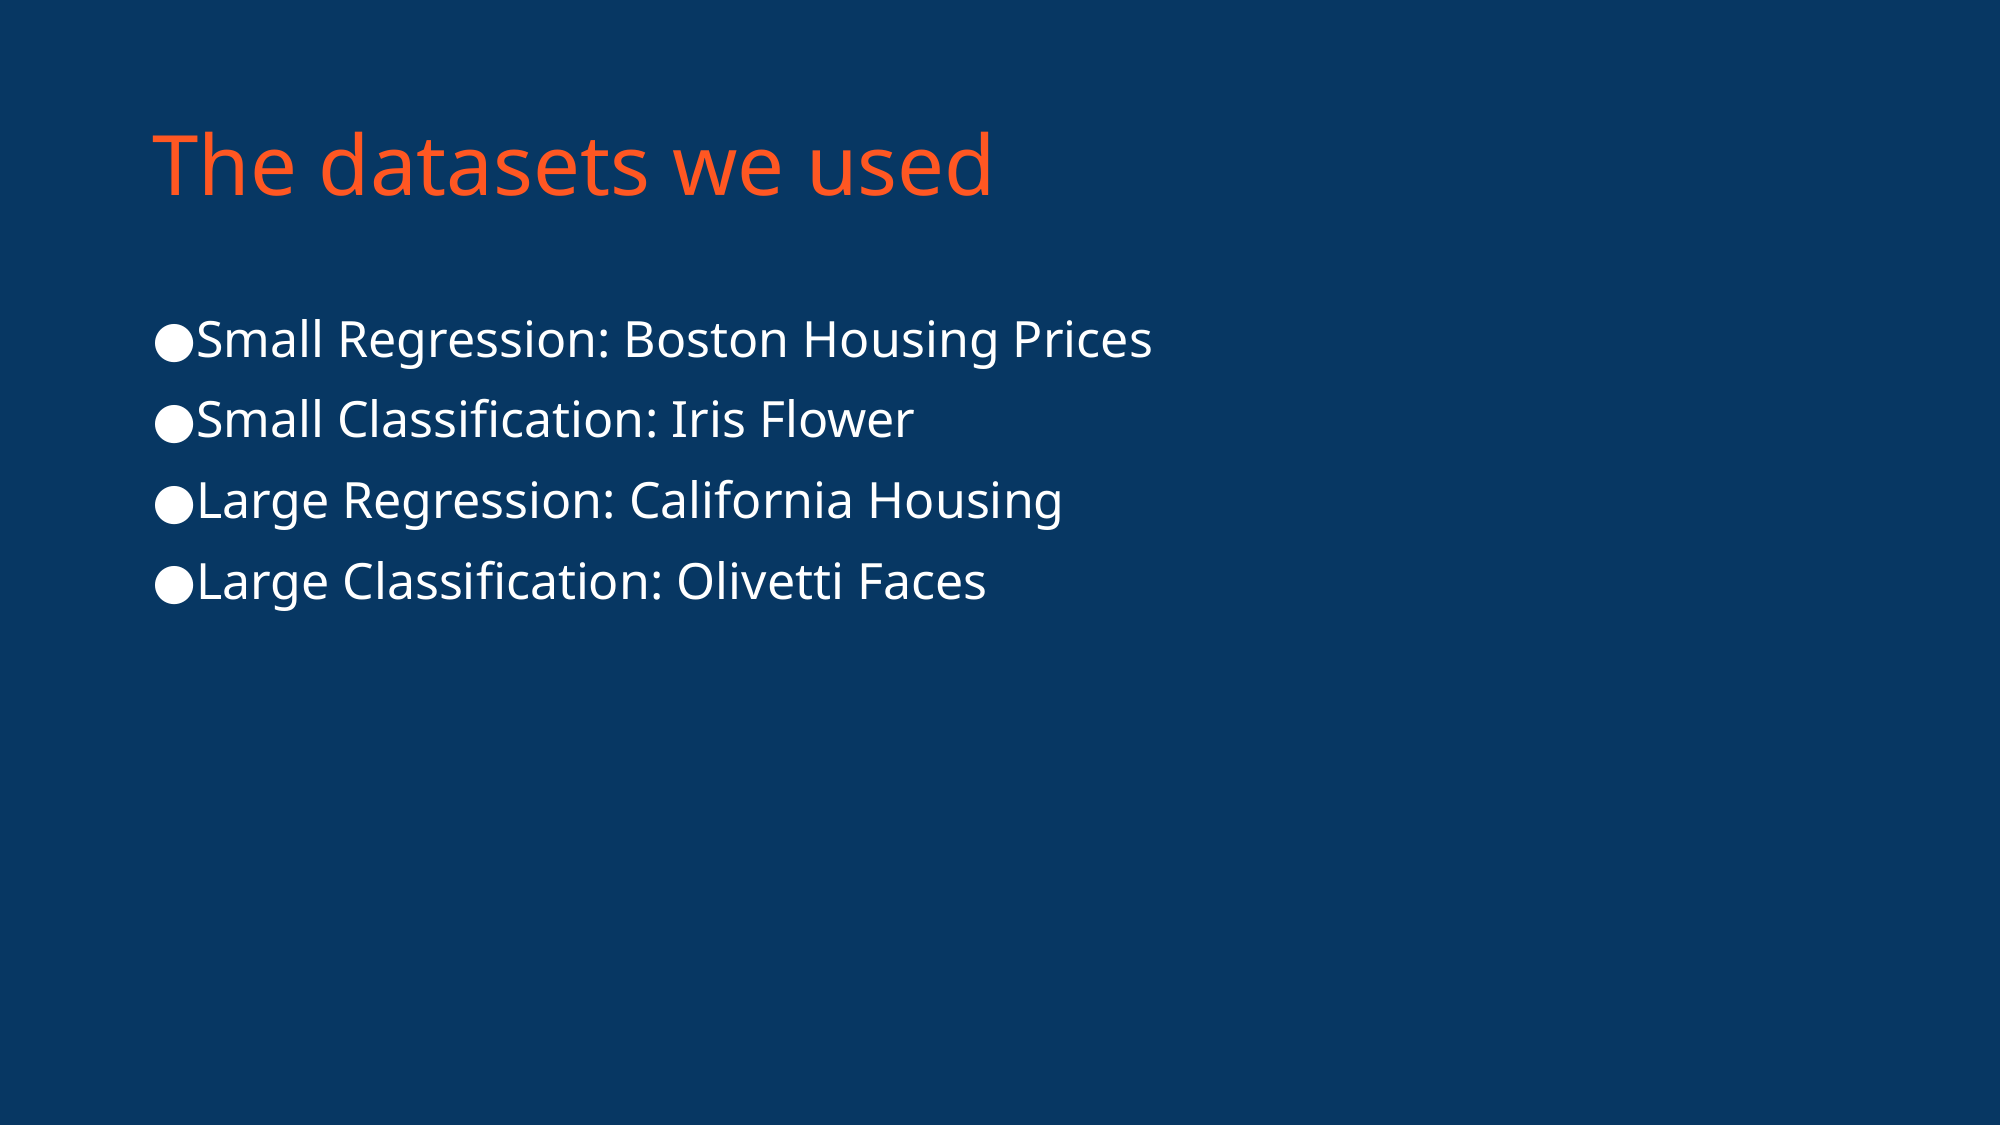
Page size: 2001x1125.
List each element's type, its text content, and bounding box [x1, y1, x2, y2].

list Small Regression: Boston Housing Prices Small Classification: Iris Flower Large Regression: California Housing Large Classification: Olivetti Faces [137, 299, 1863, 1014]
title The datasets we used [137, 59, 1863, 278]
